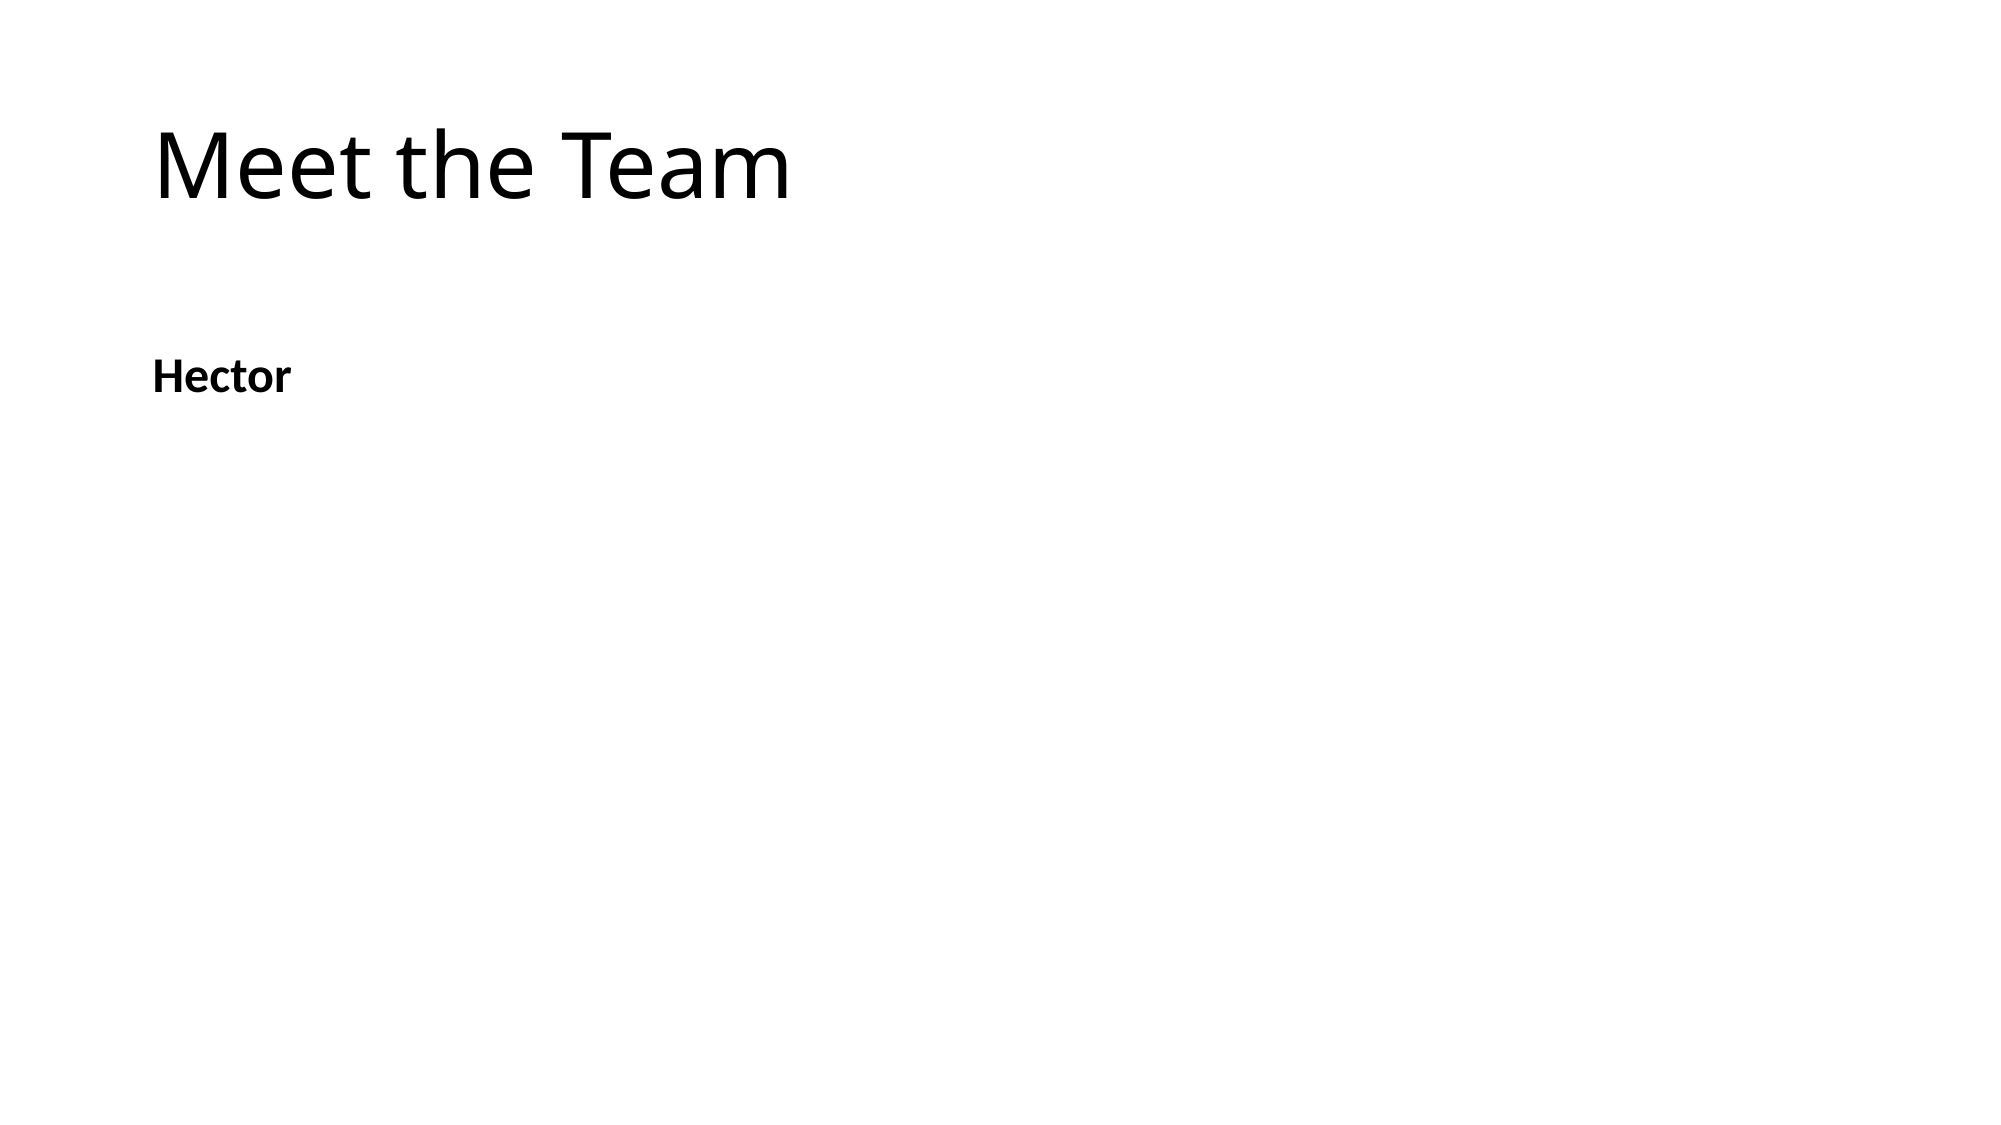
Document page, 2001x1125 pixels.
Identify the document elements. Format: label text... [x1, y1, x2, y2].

title Meet the Team [137, 59, 1863, 278]
list Hector [137, 275, 984, 411]
